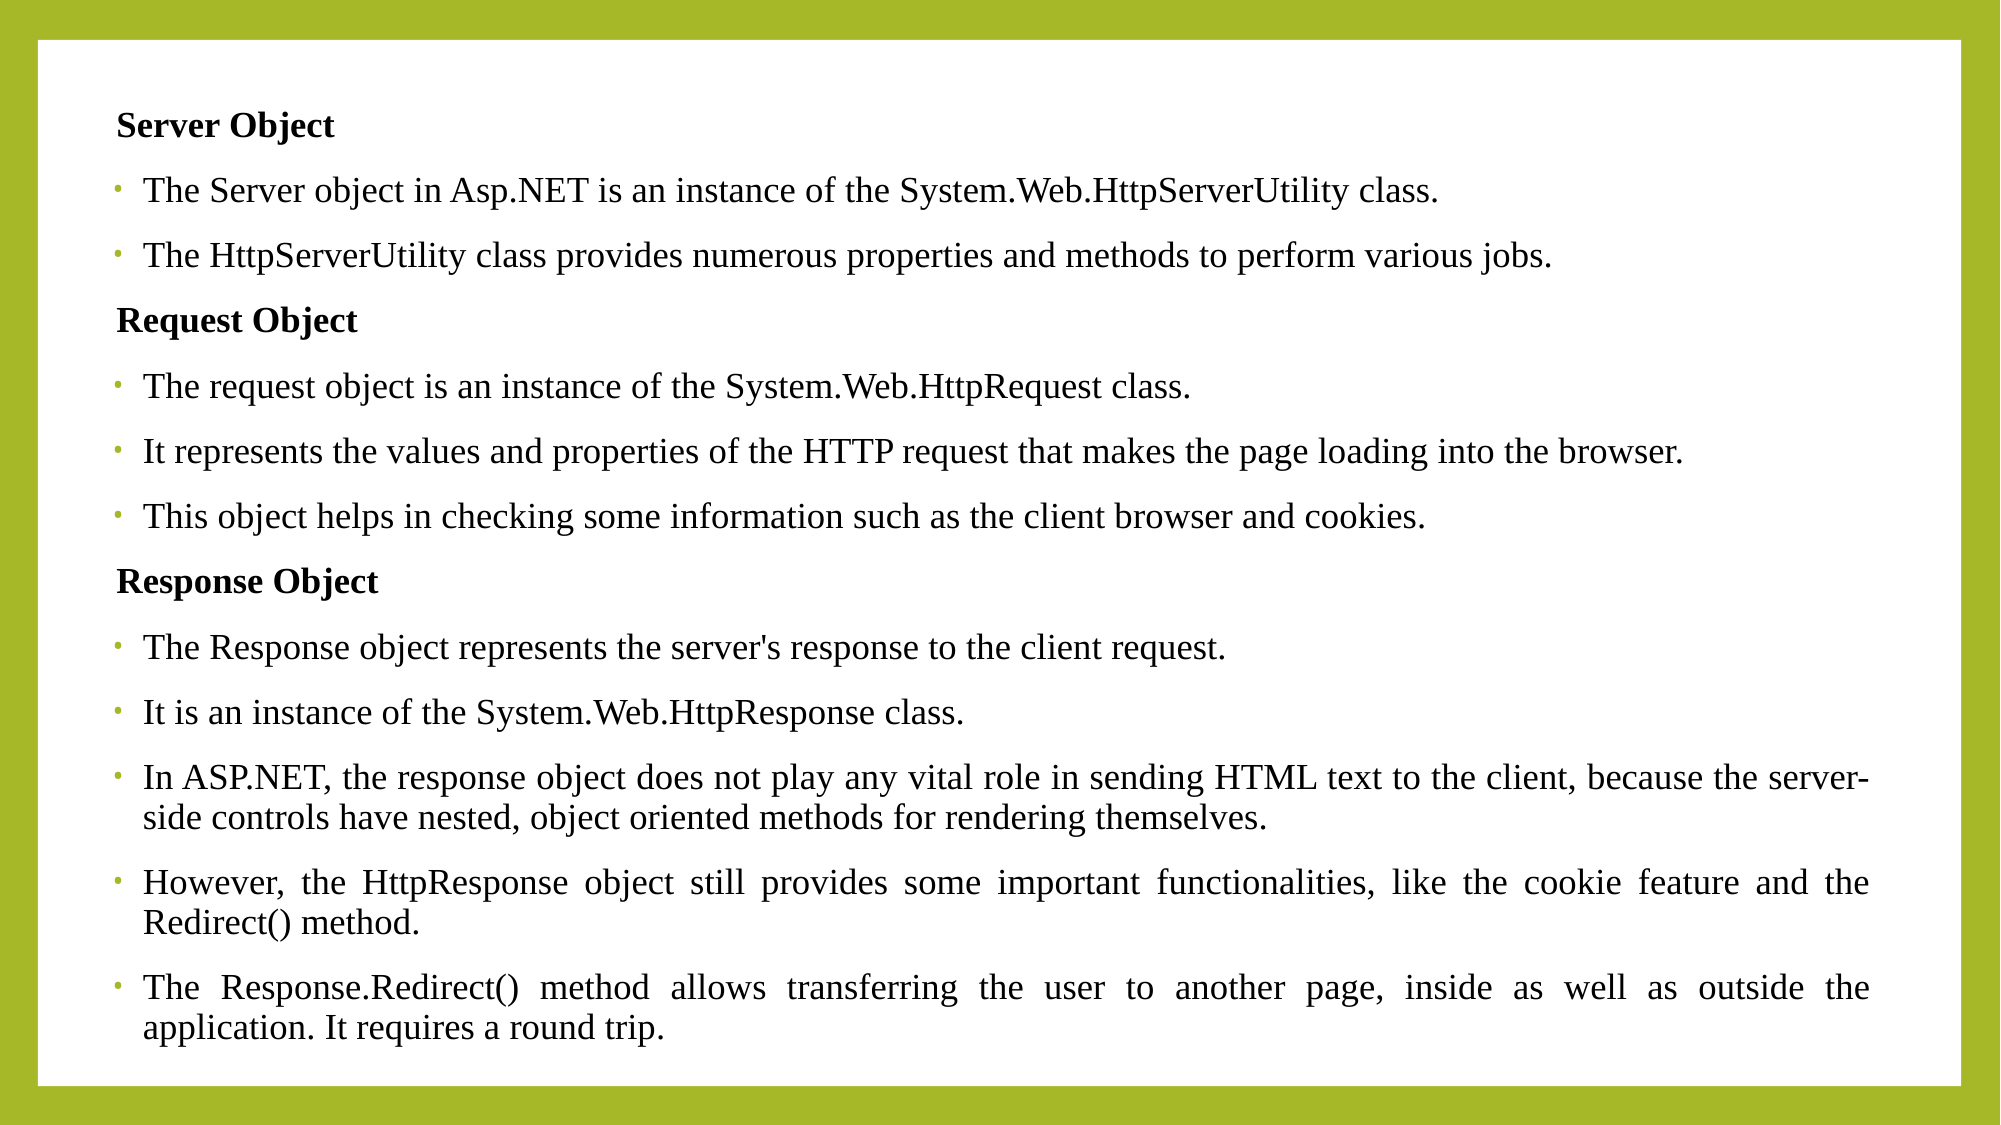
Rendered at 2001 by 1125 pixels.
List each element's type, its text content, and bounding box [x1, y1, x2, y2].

list Server Object The Server object in Asp.NET is an instance of the System.Web.HttpServerUtility class. The HttpServerUtility class provides numerous properties and methods to perform various jobs. Request Object The request object is an instance of the System.Web.HttpRequest class. It represents the values and properties of the HTTP request that makes the page loading into the browser. This object helps in checking some information such as the client browser and cookies. Response Object The Response object represents the server's response to the client request. It is an instance of the System.Web.HttpResponse class. In ASP.NET, the response object does not play any vital role in sending HTML text to the client, because the server-side controls have nested, object oriented methods for rendering themselves. However, the HttpResponse object still provides some important functionalities, like the cookie feature and the Redirect() method. The Response.Redirect() method allows transferring the user to another page, inside as well as outside the application. It requires a round trip. [94, 97, 1888, 1055]
